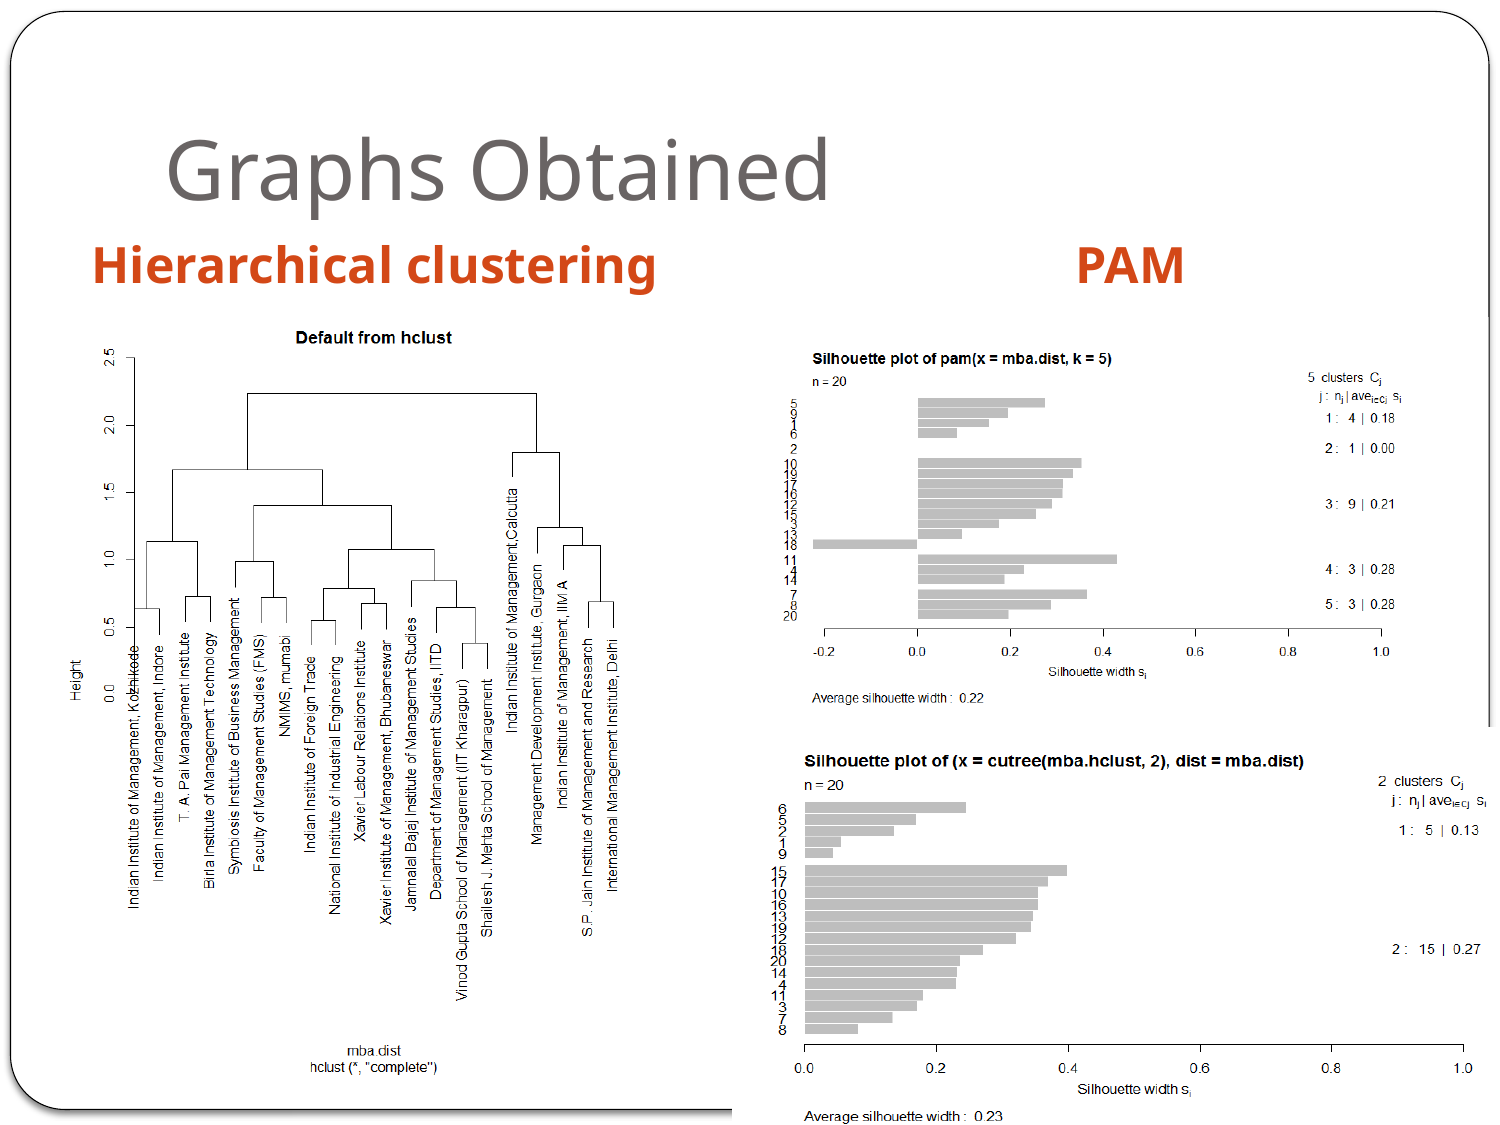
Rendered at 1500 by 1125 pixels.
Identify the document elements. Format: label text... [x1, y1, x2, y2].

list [749, 326, 1414, 707]
list Hierarchical clustering [76, 195, 740, 302]
title Graphs Obtained [150, 44, 1425, 233]
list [64, 302, 649, 1076]
list PAM [761, 195, 1426, 302]
picture [731, 727, 1500, 1125]
